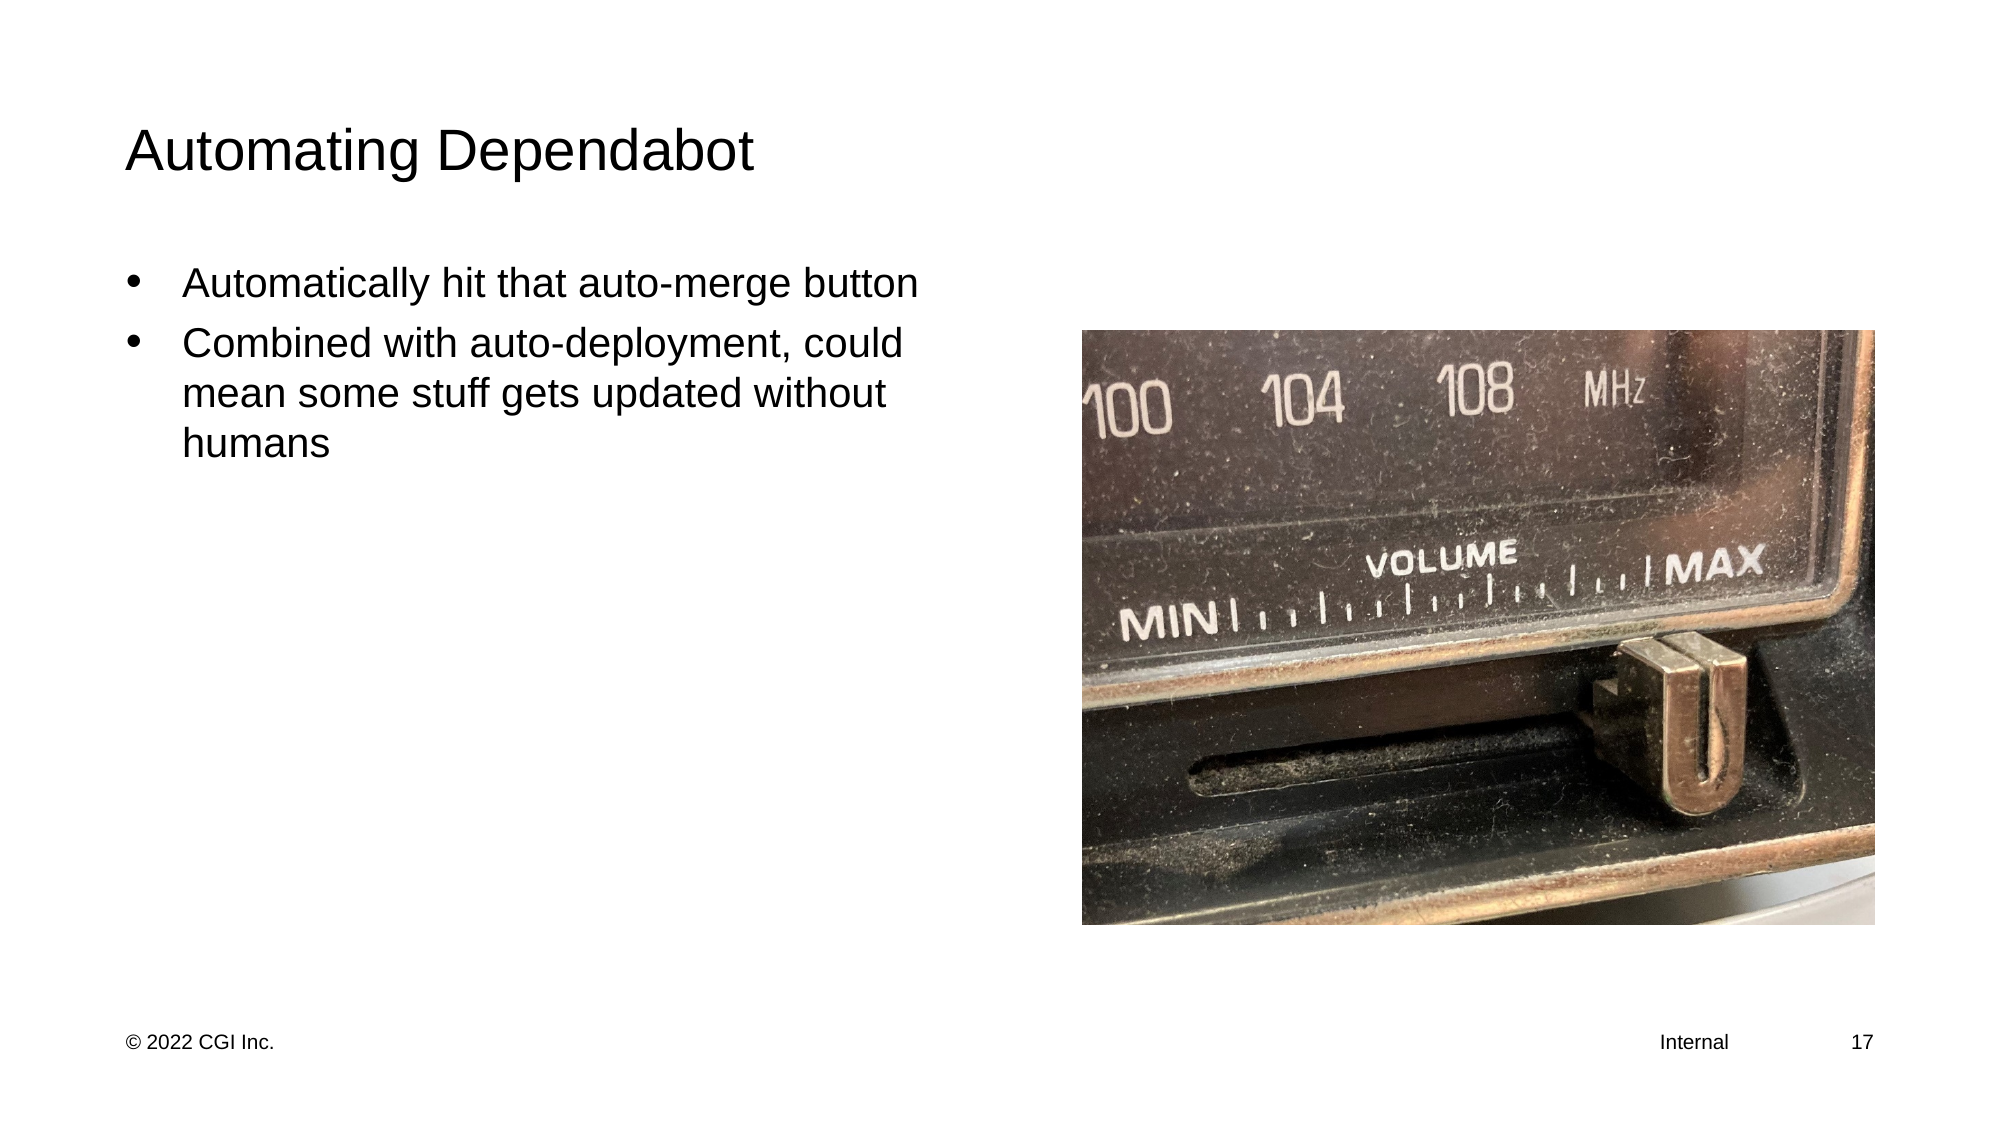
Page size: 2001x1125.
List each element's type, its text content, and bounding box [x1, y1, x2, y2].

slide_number 17 [1831, 1027, 1875, 1056]
list Automatically hit that auto-merge button Combined with auto-deployment, could mean some stuff gets updated without humans [125, 255, 933, 1000]
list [1081, 330, 1875, 925]
title Automating Dependabot [125, 112, 1877, 200]
